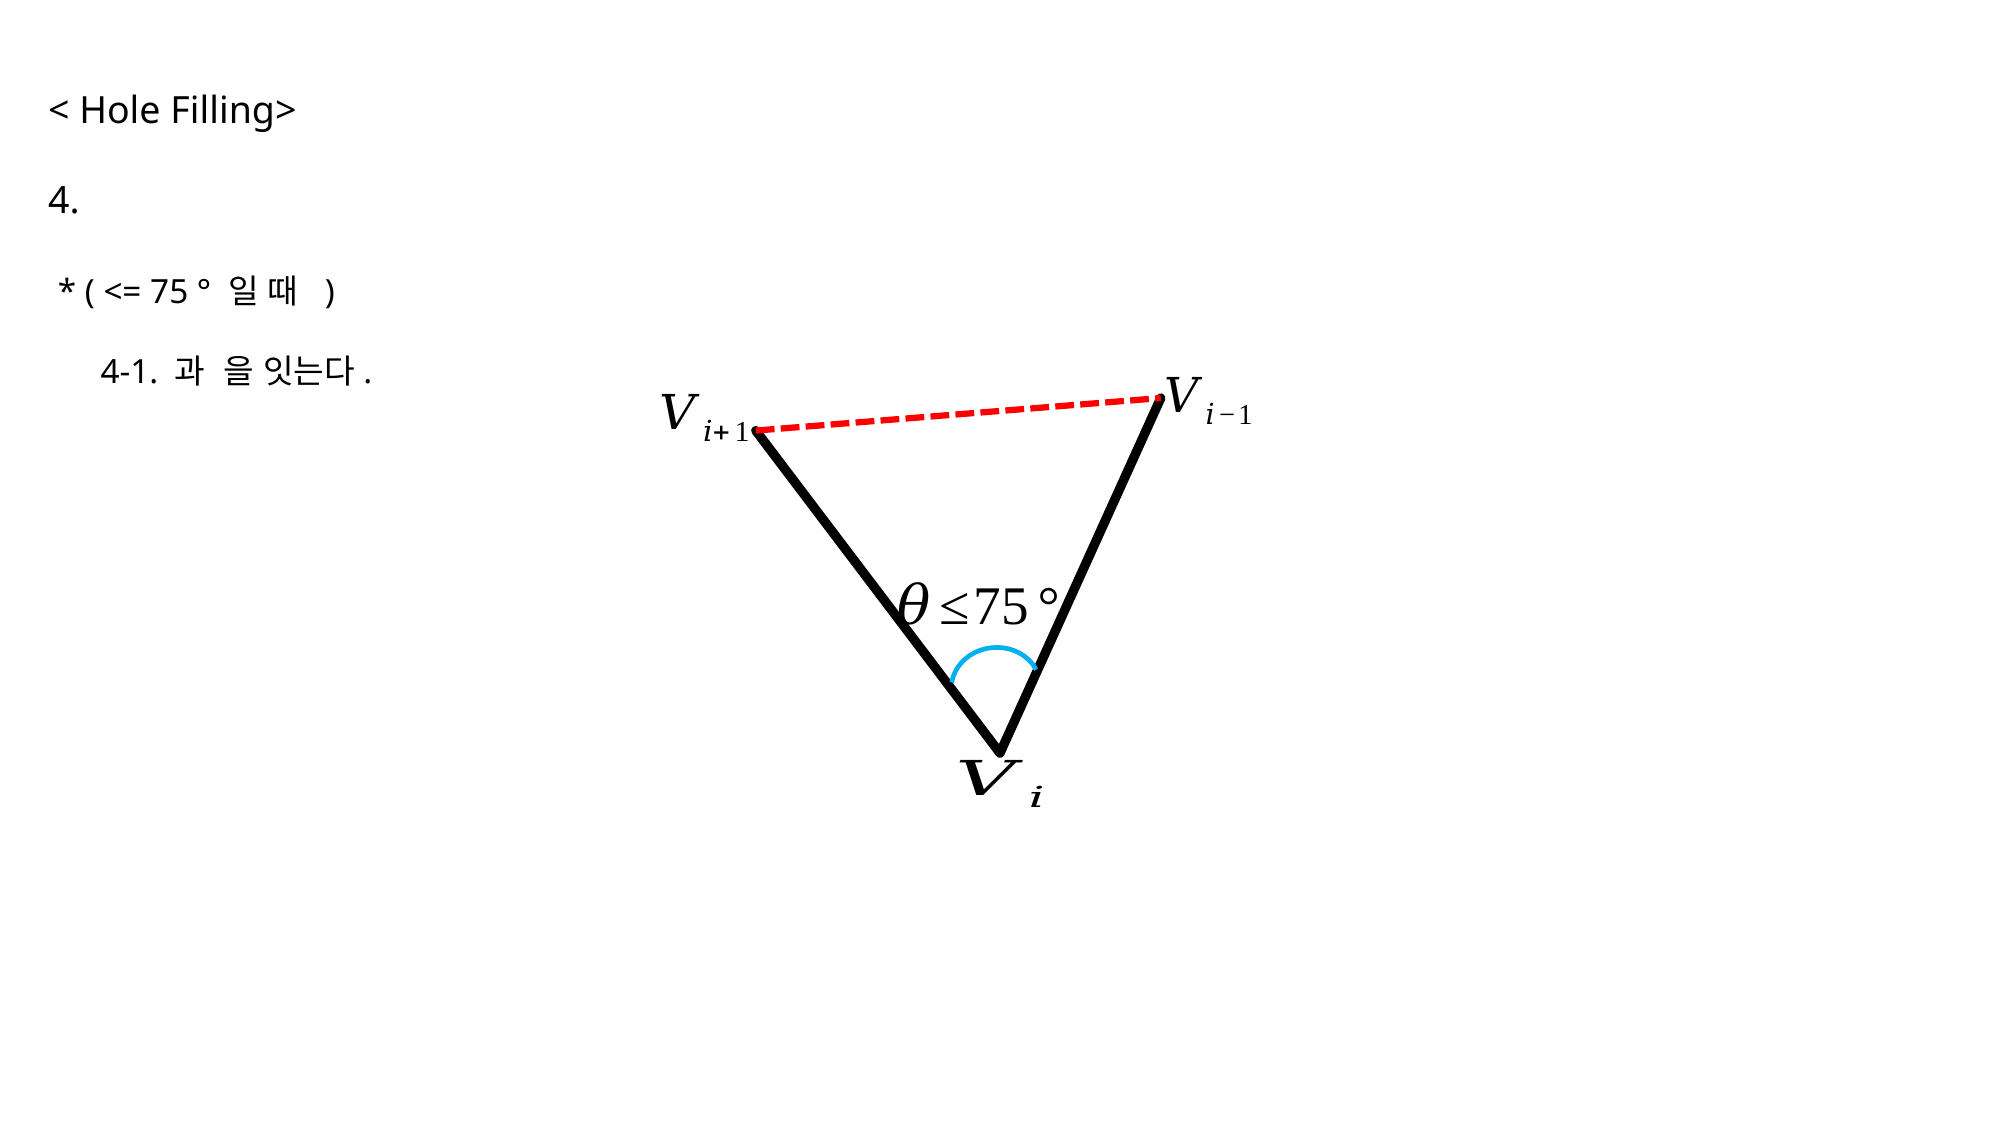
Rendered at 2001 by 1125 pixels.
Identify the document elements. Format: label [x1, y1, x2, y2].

text_box [999, 431, 1161, 754]
text_box [755, 397, 1161, 431]
text_box [755, 431, 999, 754]
